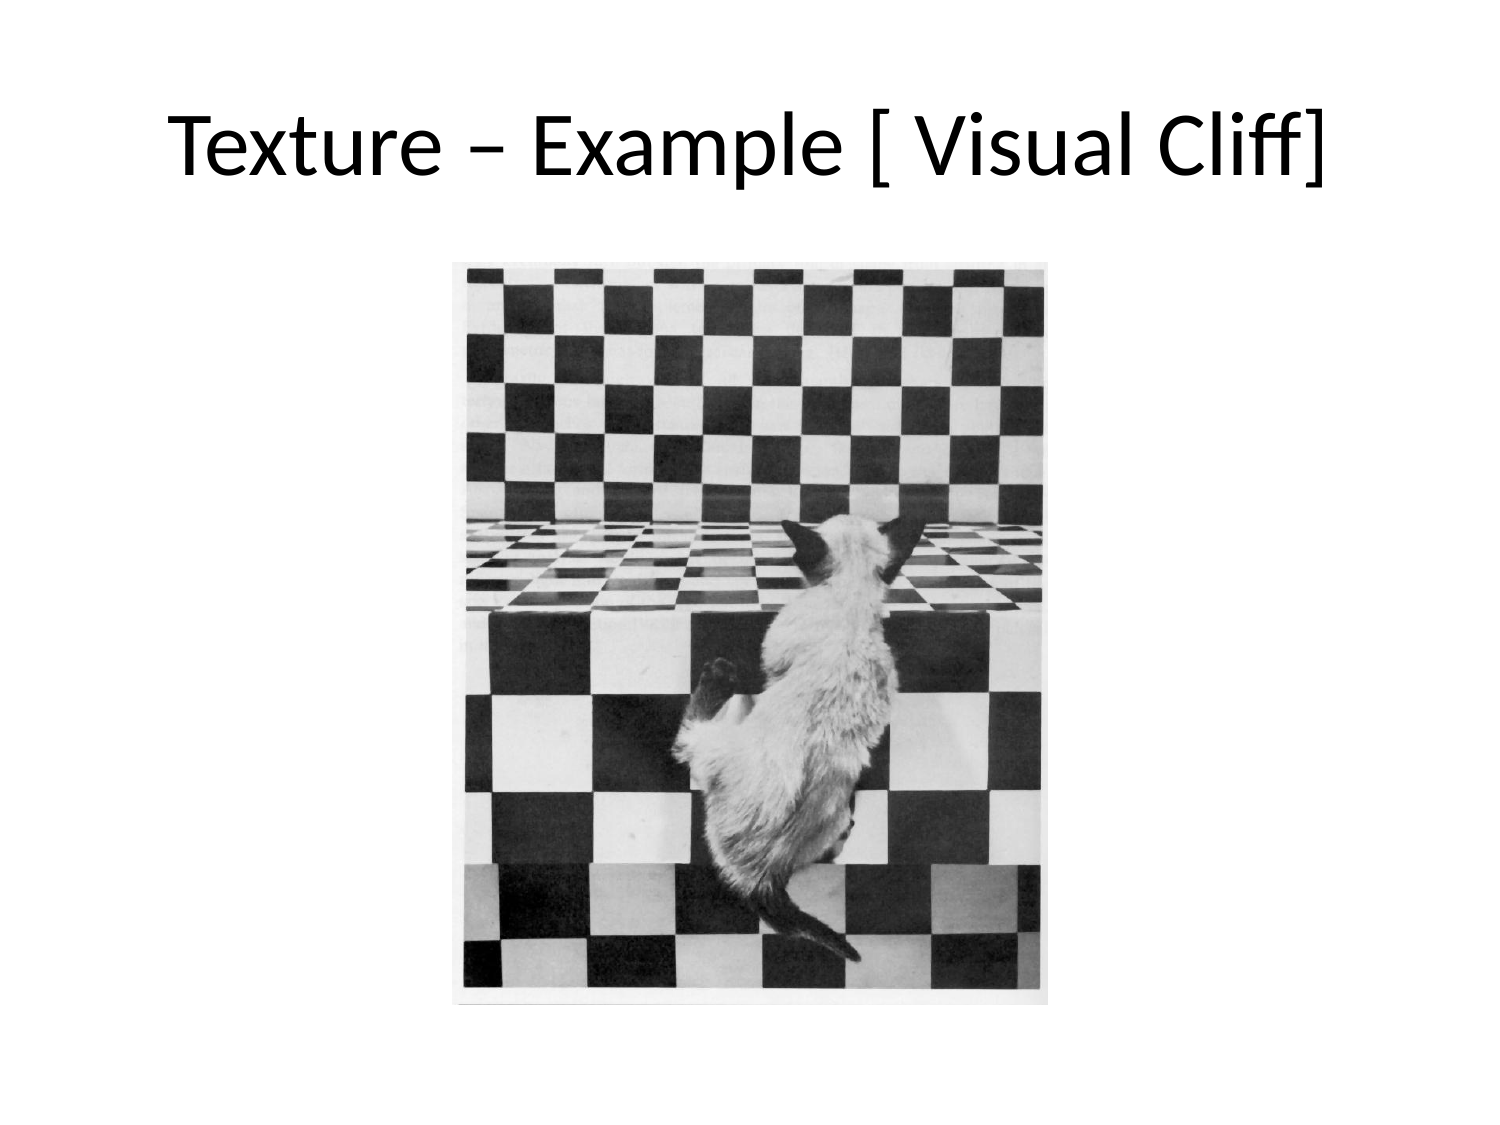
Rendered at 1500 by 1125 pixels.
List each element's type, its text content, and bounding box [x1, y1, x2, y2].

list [451, 262, 1049, 1006]
title Texture – Example [ Visual Cliff] [75, 45, 1425, 233]
